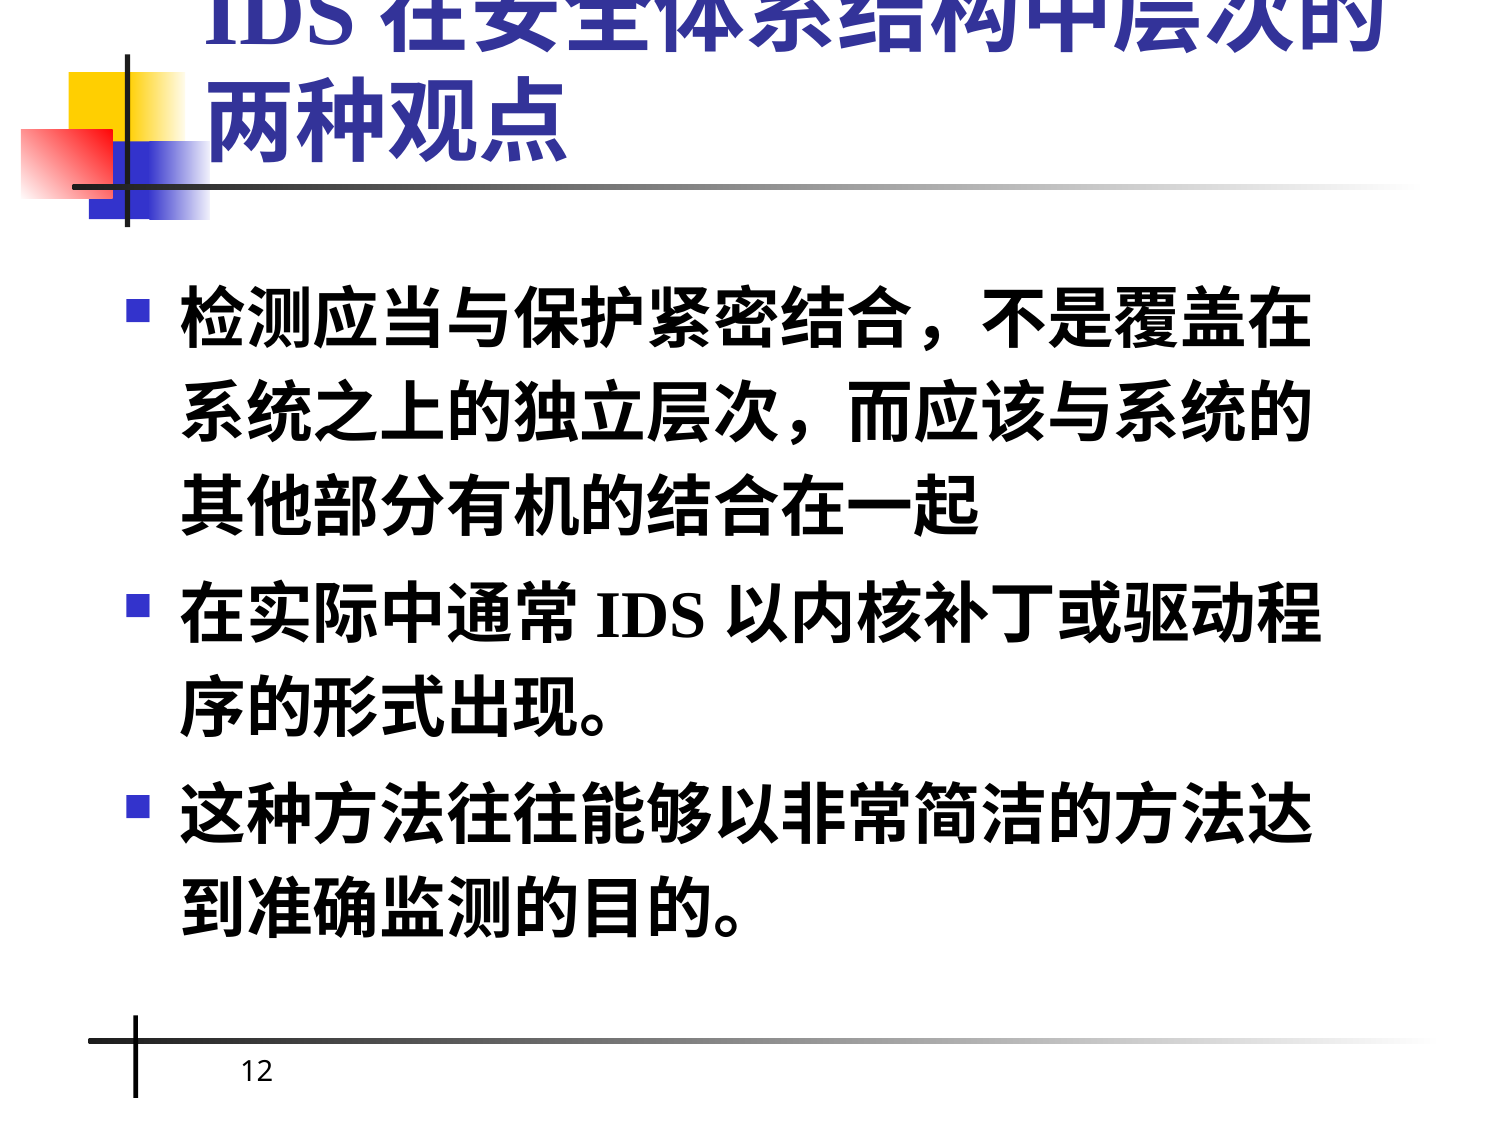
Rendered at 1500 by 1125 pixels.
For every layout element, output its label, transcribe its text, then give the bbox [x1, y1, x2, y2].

slide_number 12 [224, 1024, 538, 1101]
title IDS在安全体系结构中层次的两种观点 [188, 23, 1468, 181]
list 检测应当与保护紧密结合，不是覆盖在系统之上的独立层次，而应该与系统的其他部分有机的结合在一起 在实际中通常IDS以内核补丁或驱动程序的形式出现。 这种方法往往能够以非常简洁的方法达到准确监测的目的。 [107, 254, 1384, 931]
